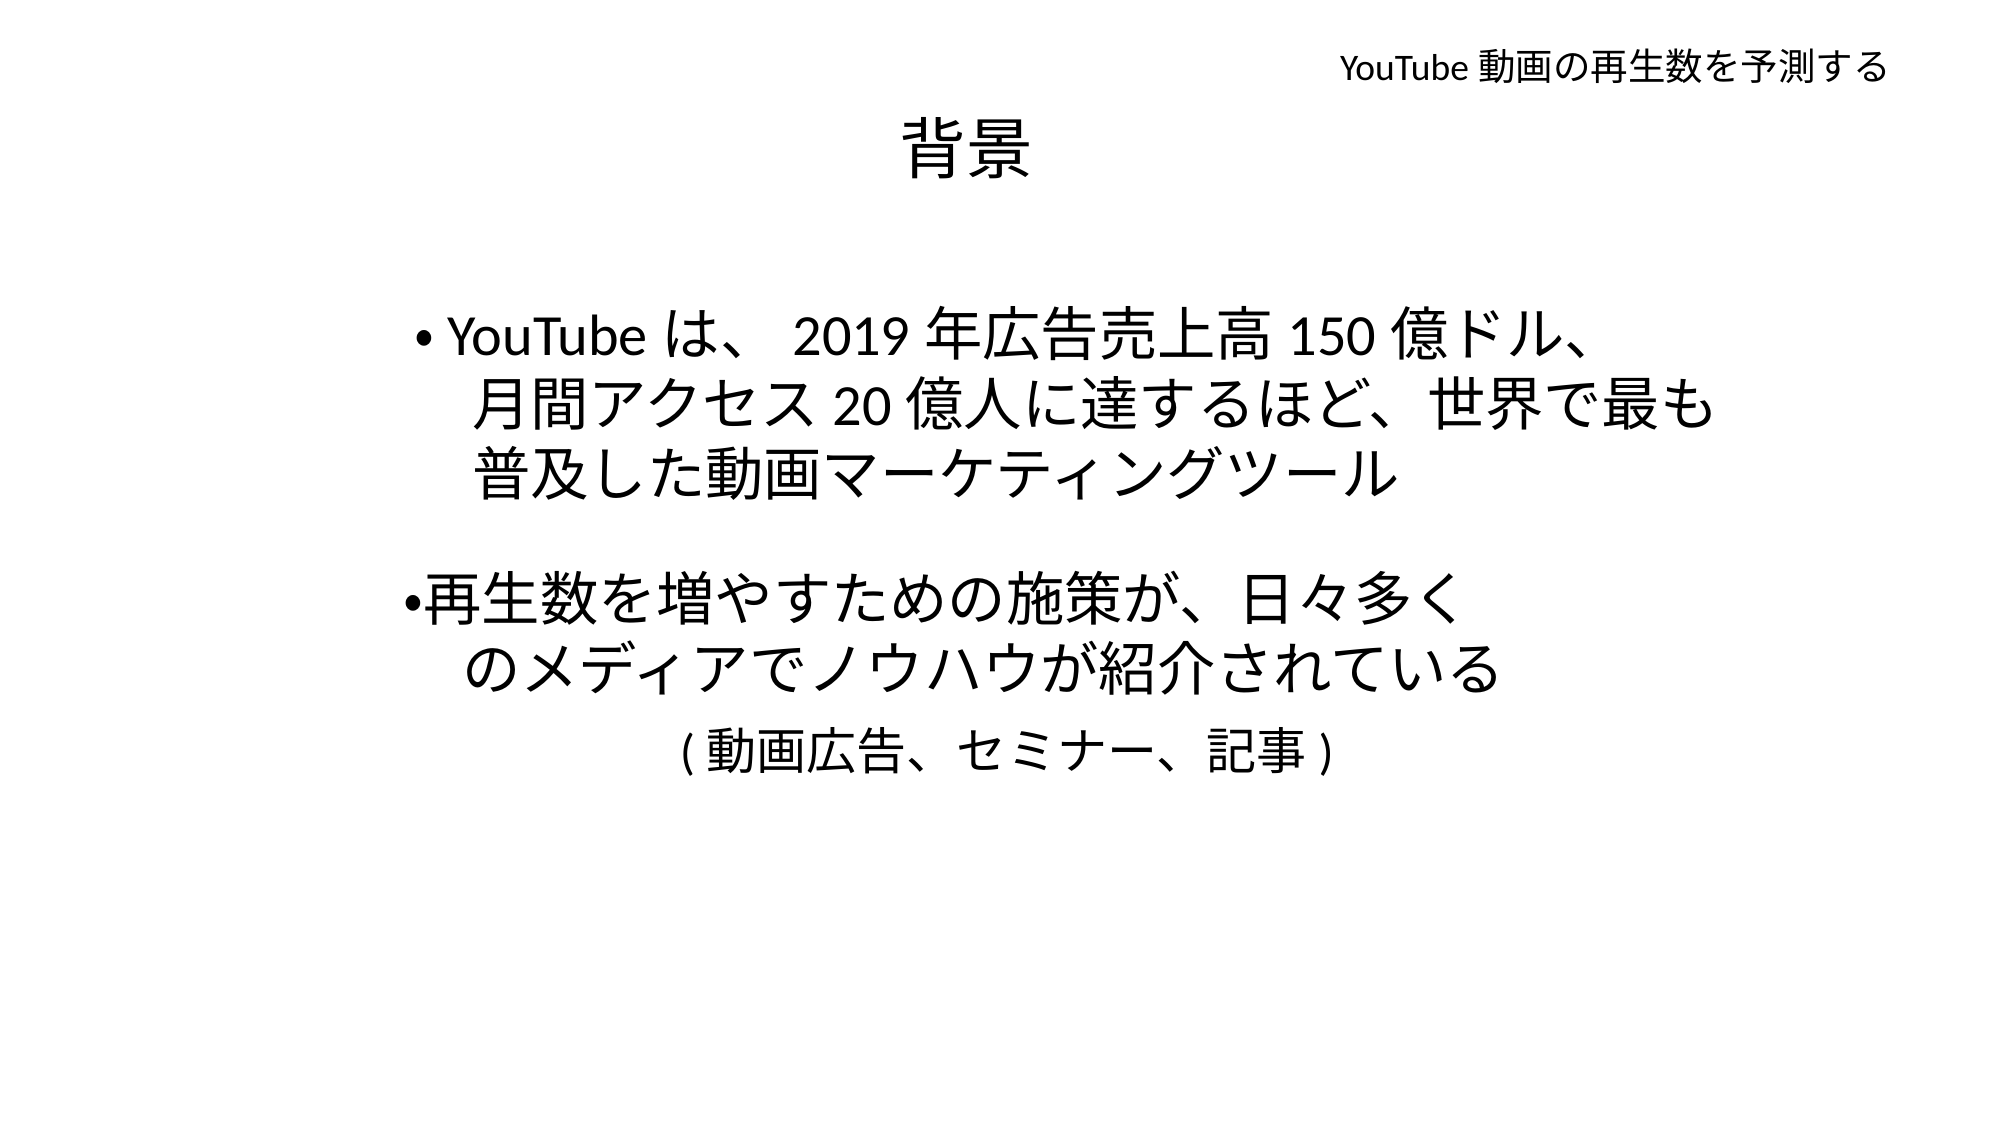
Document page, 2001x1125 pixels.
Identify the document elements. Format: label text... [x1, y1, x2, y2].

text_box ・YouTubeは、2019年広告売上高150億ドル、 月間アクセス20億人に達するほど、世界で最も 普及した動画マーケティングツール [399, 290, 1774, 515]
text_box YouTube動画の再生数を予測する [1325, 35, 1906, 95]
text_box (動画広告、セミナー、記事) [664, 711, 1849, 787]
text_box 背景 [884, 99, 1629, 195]
text_box ・再生数を増やすための施策が、日々多く のメディアでノウハウが紹介されている [389, 555, 1573, 710]
